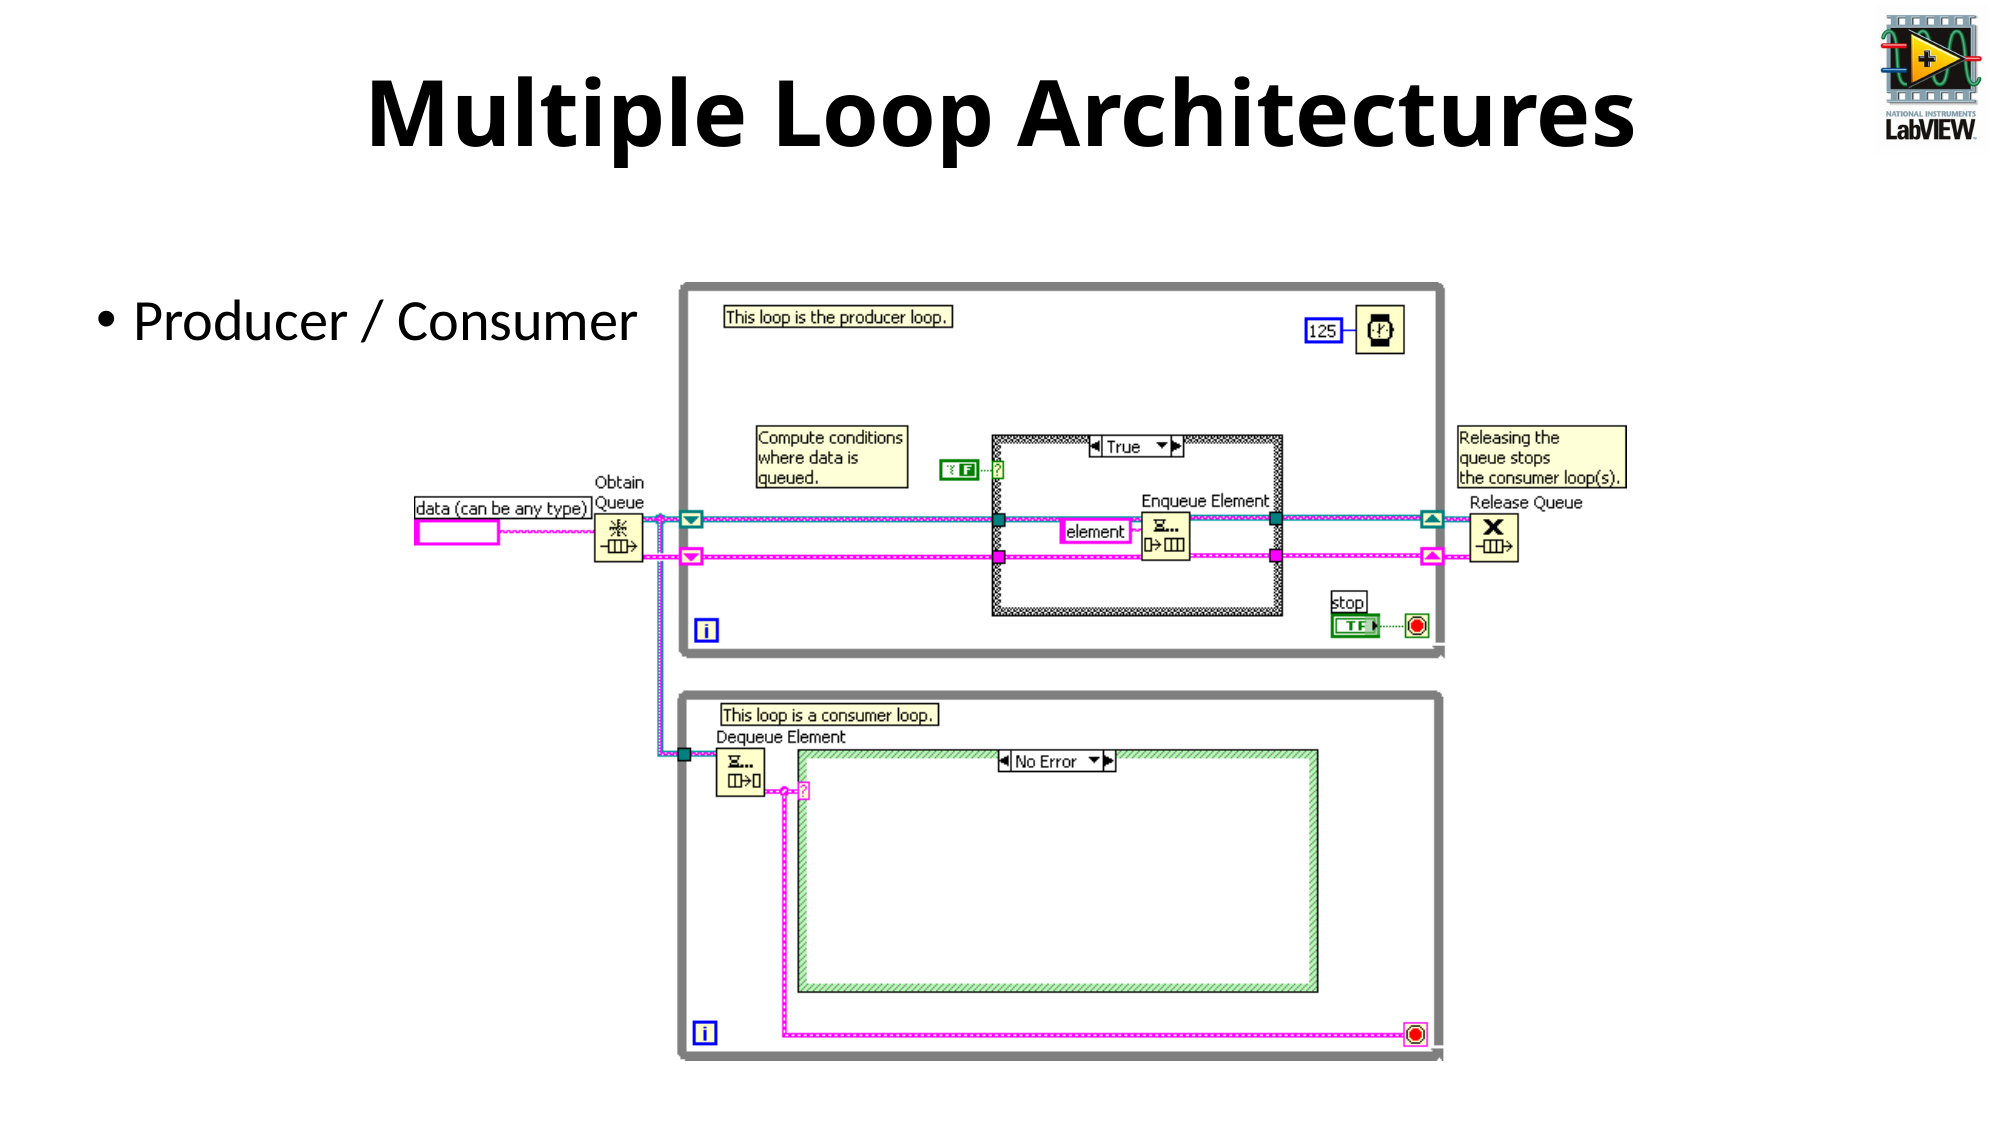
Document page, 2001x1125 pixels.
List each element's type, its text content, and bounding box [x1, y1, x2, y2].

picture [414, 282, 1627, 1061]
picture [1875, 3, 1988, 155]
text_box Multiple Loop Architectures [81, 60, 1922, 174]
text_box Producer / Consumer [81, 282, 414, 362]
